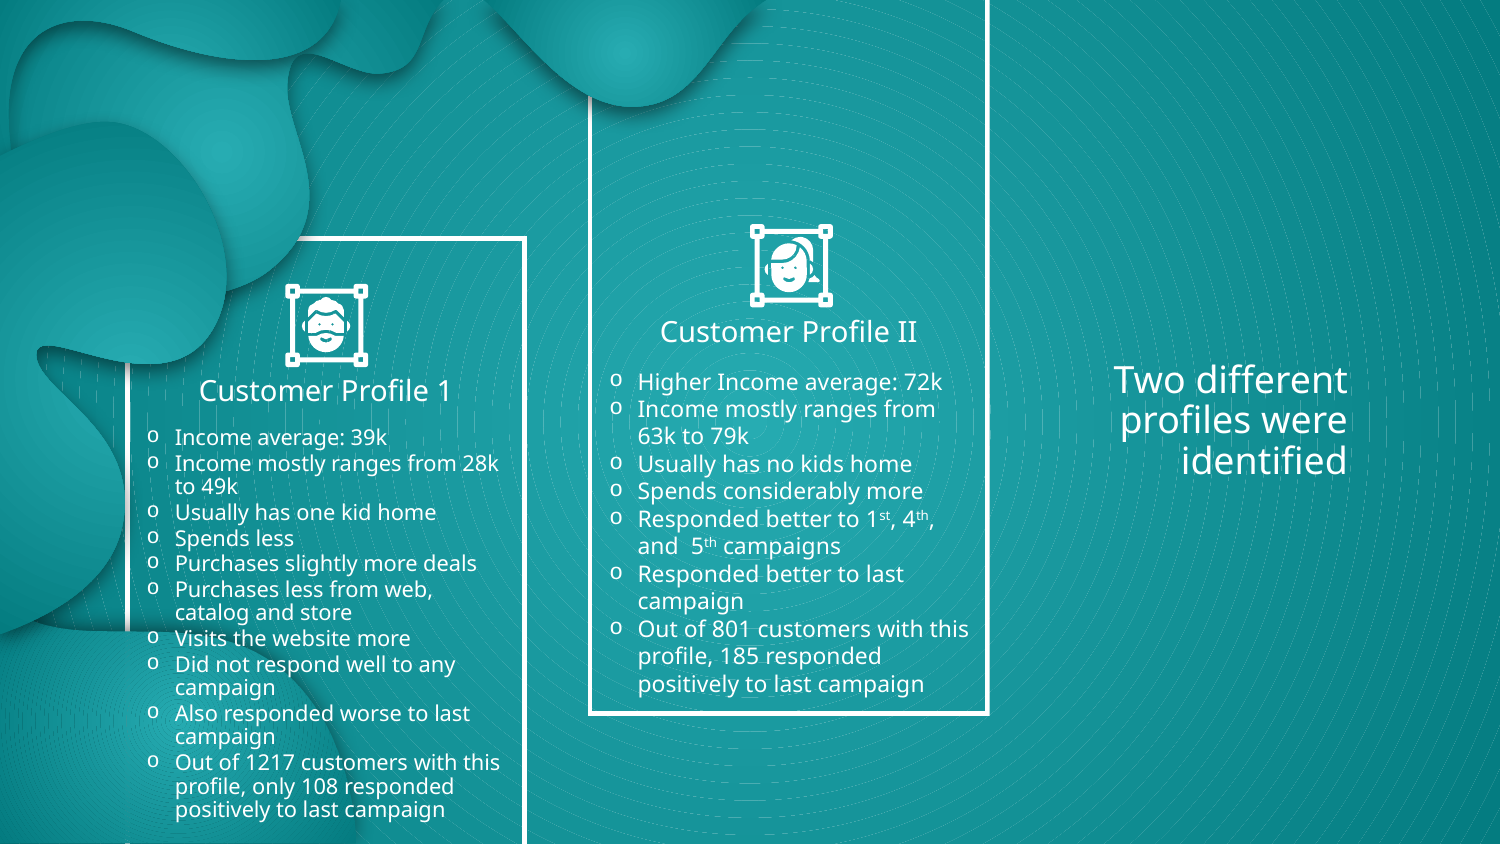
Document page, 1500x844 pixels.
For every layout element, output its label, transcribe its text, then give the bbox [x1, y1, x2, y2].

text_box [301, 296, 351, 353]
subtitle Customer Profile 1 [135, 375, 517, 414]
title Two different profiles were identified [980, 135, 1360, 708]
subtitle Higher Income average: 72k Income mostly ranges from 63k to 79k Usually has no kids home Spends considerably more Responded better to 1st, 4th, and 5th campaigns Responded better to last campaign Out of 801 customers with this profile, 185 responded positively to last campaign [598, 361, 984, 509]
subtitle Income average: 39k Income mostly ranges from 28k to 49k Usually has one kid home Spends less Purchases slightly more deals Purchases less from web, catalog and store Visits the website more Did not respond well to any campaign Also responded worse to last campaign Out of 1217 customers with this profile, only 108 responded positively to last campaign [135, 421, 517, 568]
text_box [285, 283, 369, 368]
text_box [764, 236, 821, 293]
subtitle Customer Profile II [598, 315, 980, 354]
text_box [750, 224, 833, 308]
